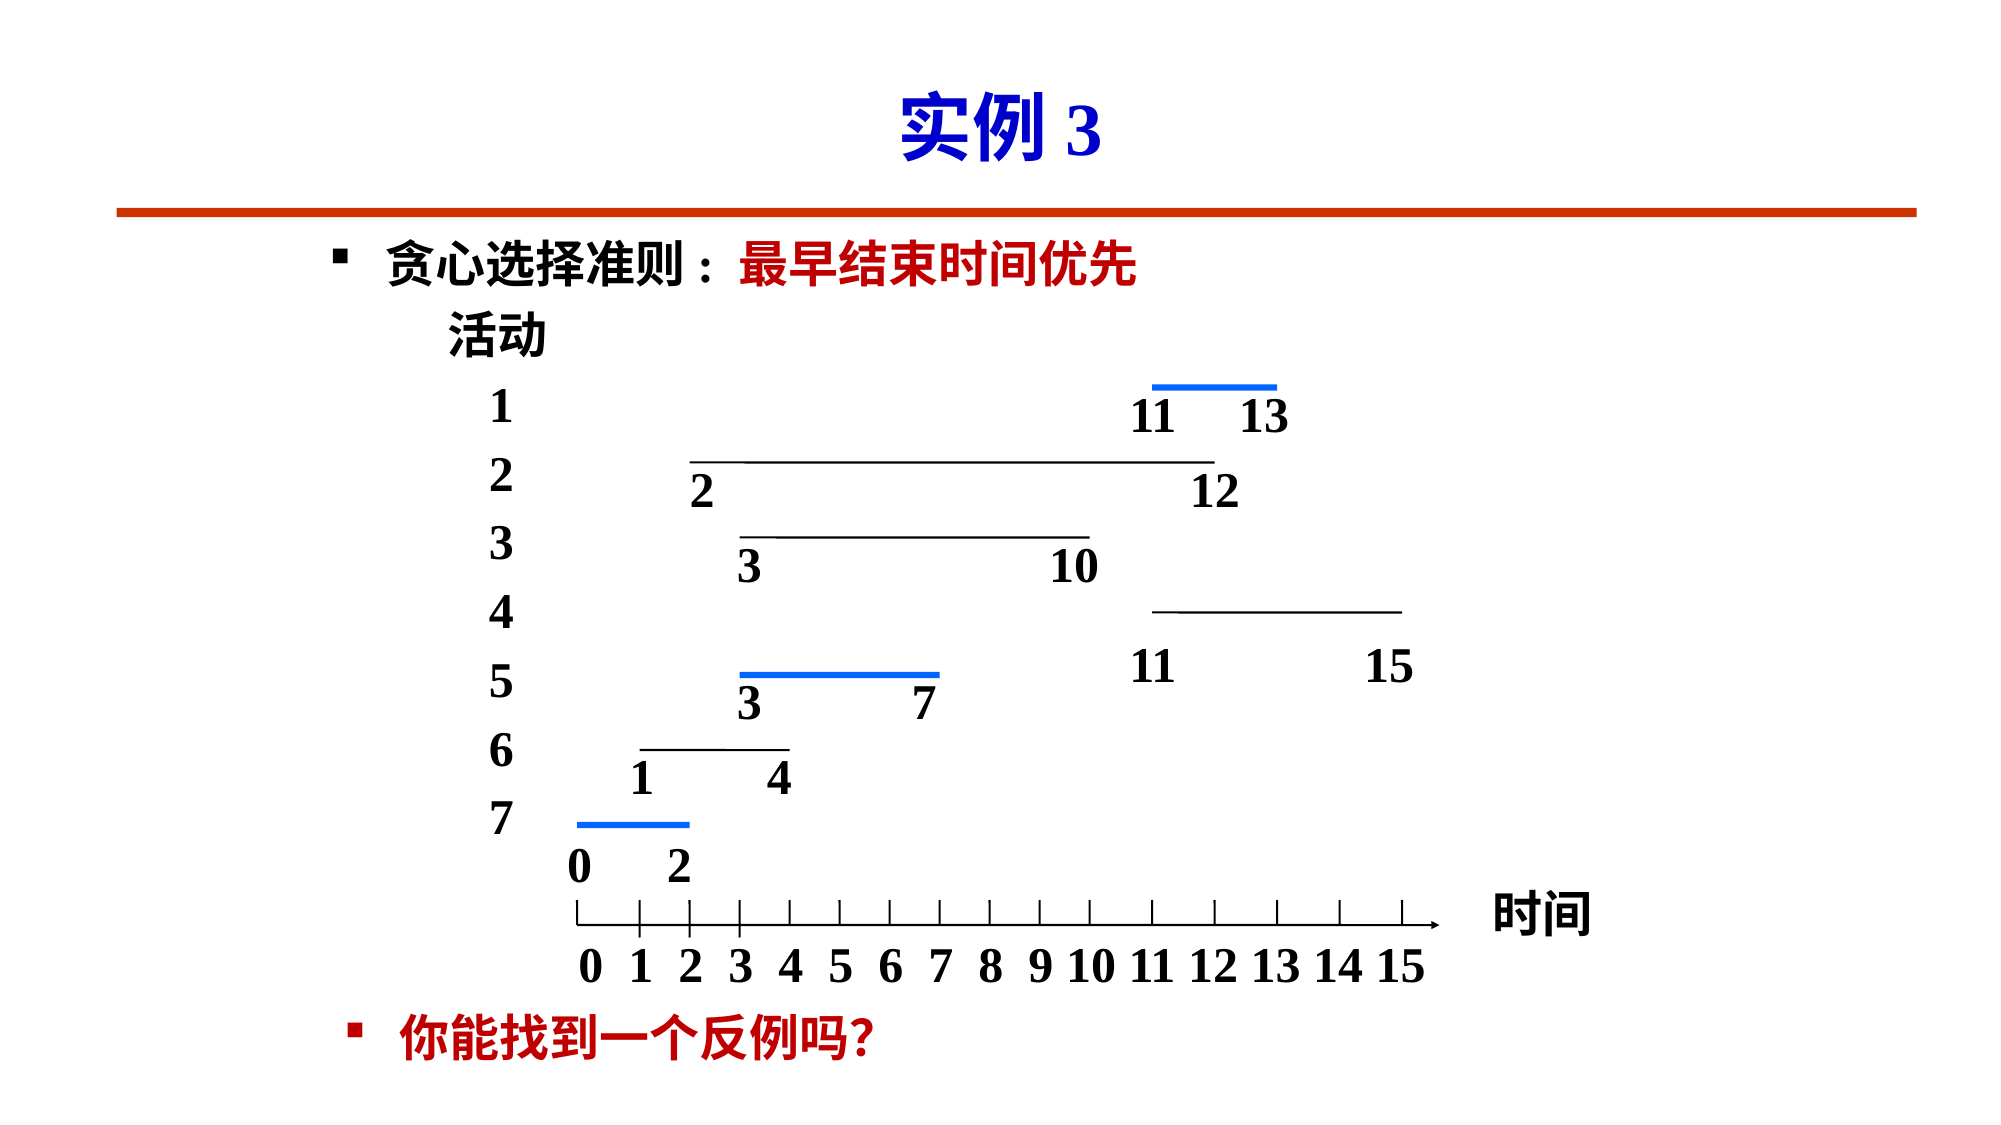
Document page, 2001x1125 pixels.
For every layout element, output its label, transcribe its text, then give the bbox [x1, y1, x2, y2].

text_box 11 13 [1114, 374, 1313, 450]
title 实例3 [362, 50, 1638, 200]
text_box 11 15 [1114, 624, 1433, 700]
text_box 3 7 [722, 662, 952, 738]
text_box 你能找到一个反例吗？ [328, 998, 1676, 1081]
text_box 0 1 2 3 4 5 6 7 8 9 10 11 12 13 14 15 [563, 924, 1441, 998]
text_box 贪心选择准则: 最早结束时间优先 [314, 224, 1661, 307]
text_box 3 10 [722, 525, 1115, 600]
text_box 2 12 [674, 449, 1255, 525]
text_box 活动 1 2 3 4 5 6 7 [386, 307, 562, 853]
text_box 0 2 [539, 824, 708, 900]
text_box 时间 [1478, 874, 1608, 950]
text_box 1 4 [614, 737, 807, 813]
